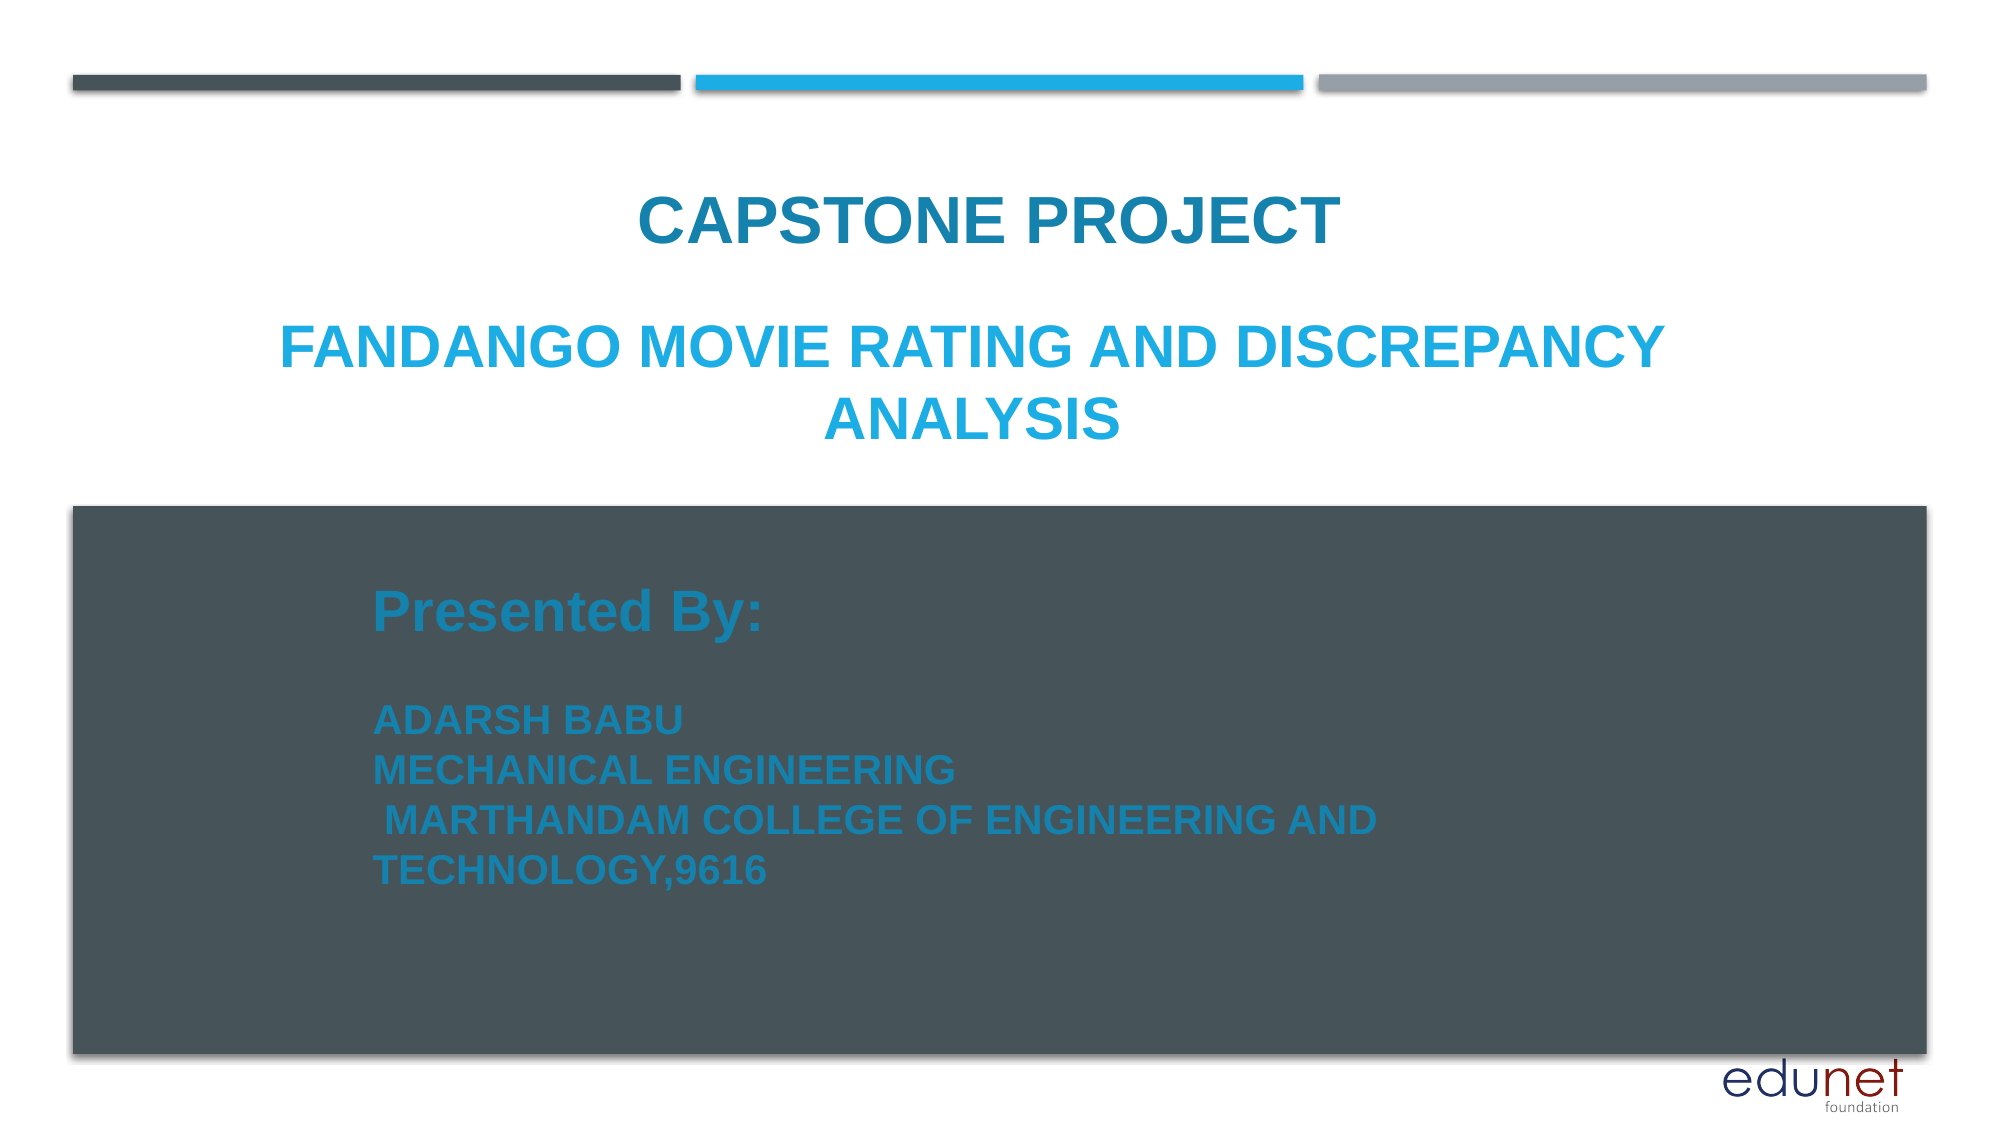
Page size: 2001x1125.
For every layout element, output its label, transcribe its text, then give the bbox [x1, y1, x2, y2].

title FANDANGO MOVIE RATING AND DISCREPANCY ANALYSIS [222, 298, 1723, 460]
picture [1719, 1056, 1905, 1116]
text_box Presented By: ADARSH BABU MECHANICAL ENGINEERING MARTHANDAM COLLEGE OF ENGINEERING AND TECHNOLOGY,9616 [357, 565, 1823, 951]
text_box CAPSTONE PROJECT [0, 169, 2000, 265]
